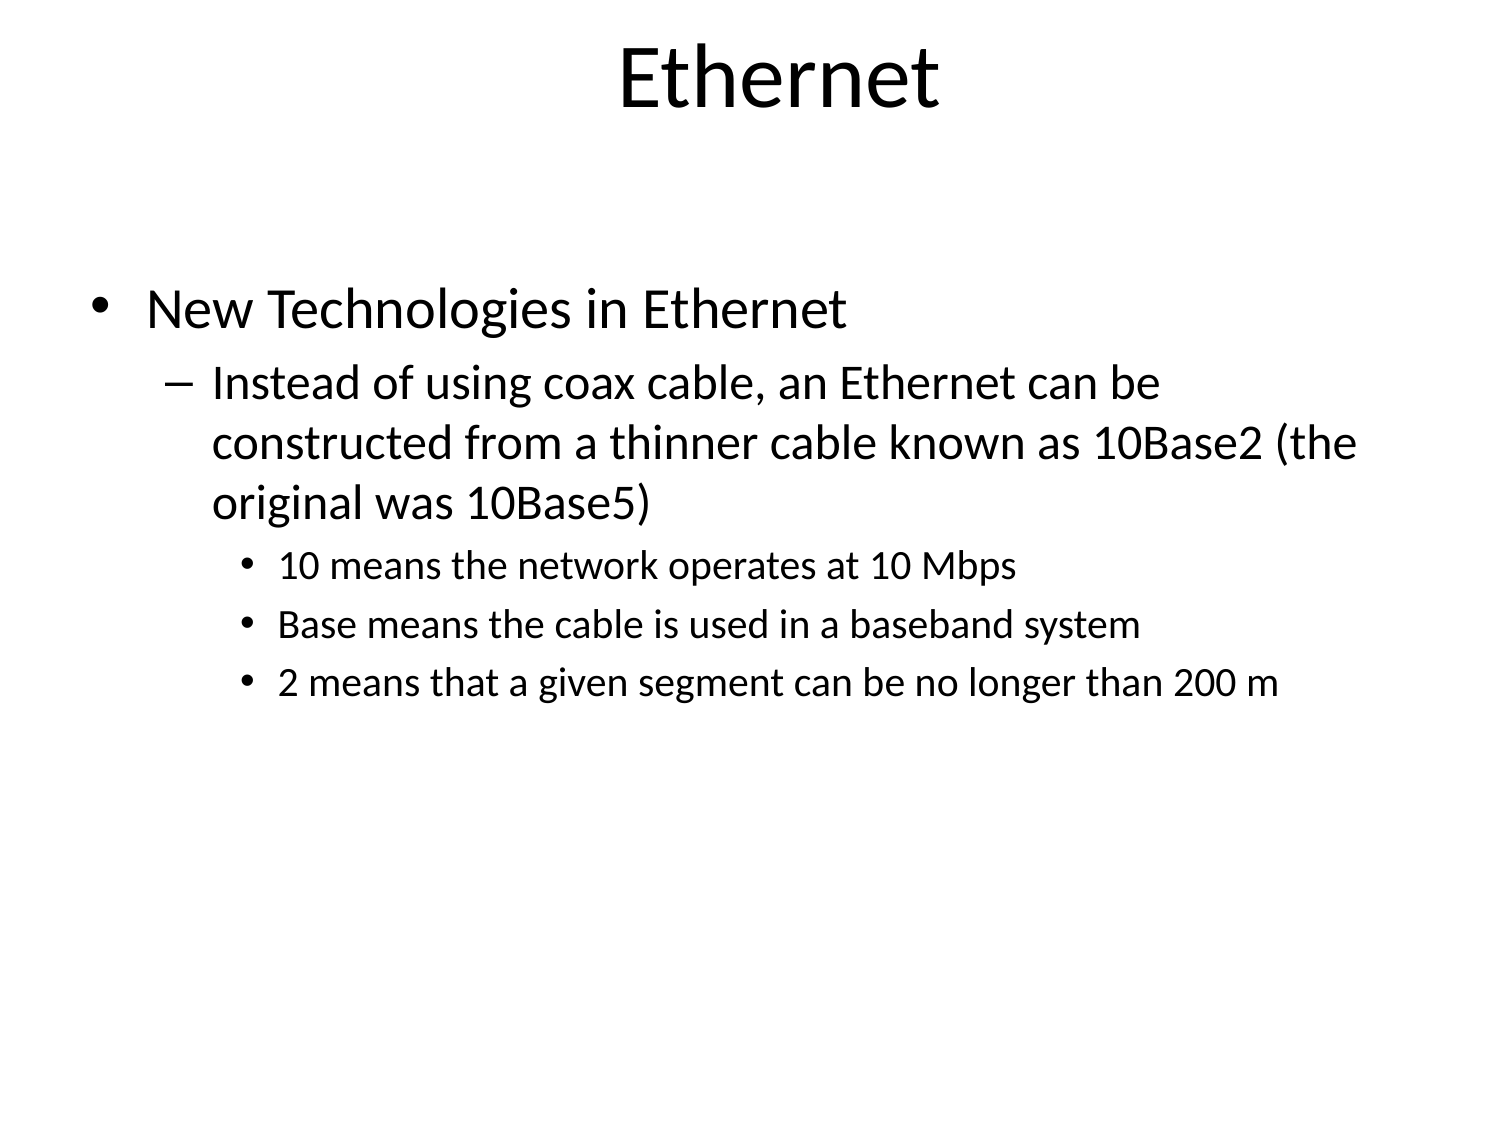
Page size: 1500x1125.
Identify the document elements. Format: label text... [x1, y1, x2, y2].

list New Technologies in Ethernet Instead of using coax cable, an Ethernet can be constructed from a thinner cable known as 10Base2 (the original was 10Base5) 10 means the network operates at 10 Mbps Base means the cable is used in a baseband system 2 means that a given segment can be no longer than 200 m [75, 262, 1425, 1005]
title Ethernet [100, 7, 1459, 135]
